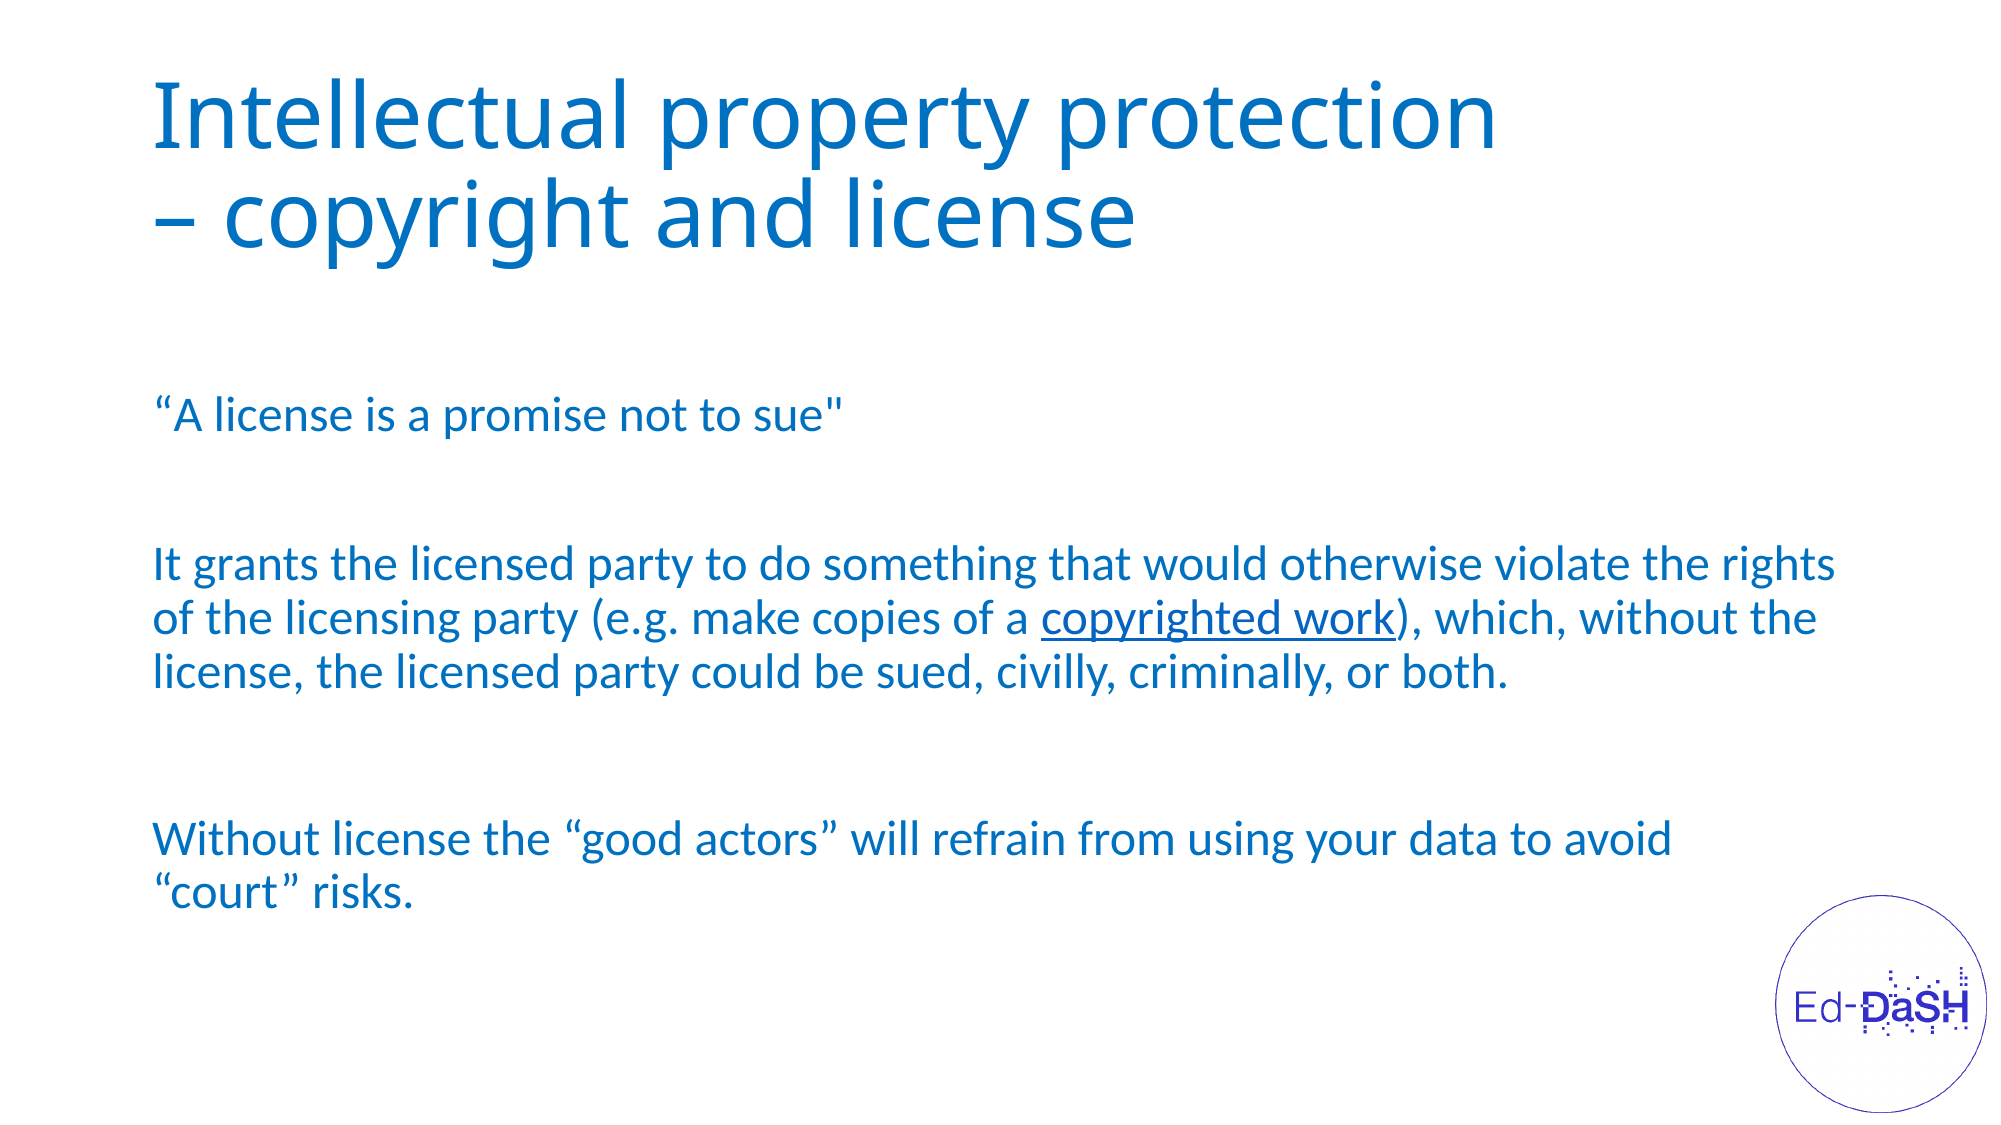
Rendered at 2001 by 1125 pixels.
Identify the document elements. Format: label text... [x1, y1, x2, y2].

list “A license is a promise not to sue" It grants the licensed party to do something that would otherwise violate the rights of the licensing party (e.g. make copies of a copyrighted work), which, without the license, the licensed party could be sued, civilly, criminally, or both. [137, 299, 1863, 1014]
text_box Without license the “good actors” will refrain from using your data to avoid “court” risks. [137, 804, 1719, 928]
picture [1775, 895, 1987, 1113]
title Intellectual property protection – copyright and license [137, 59, 1863, 278]
